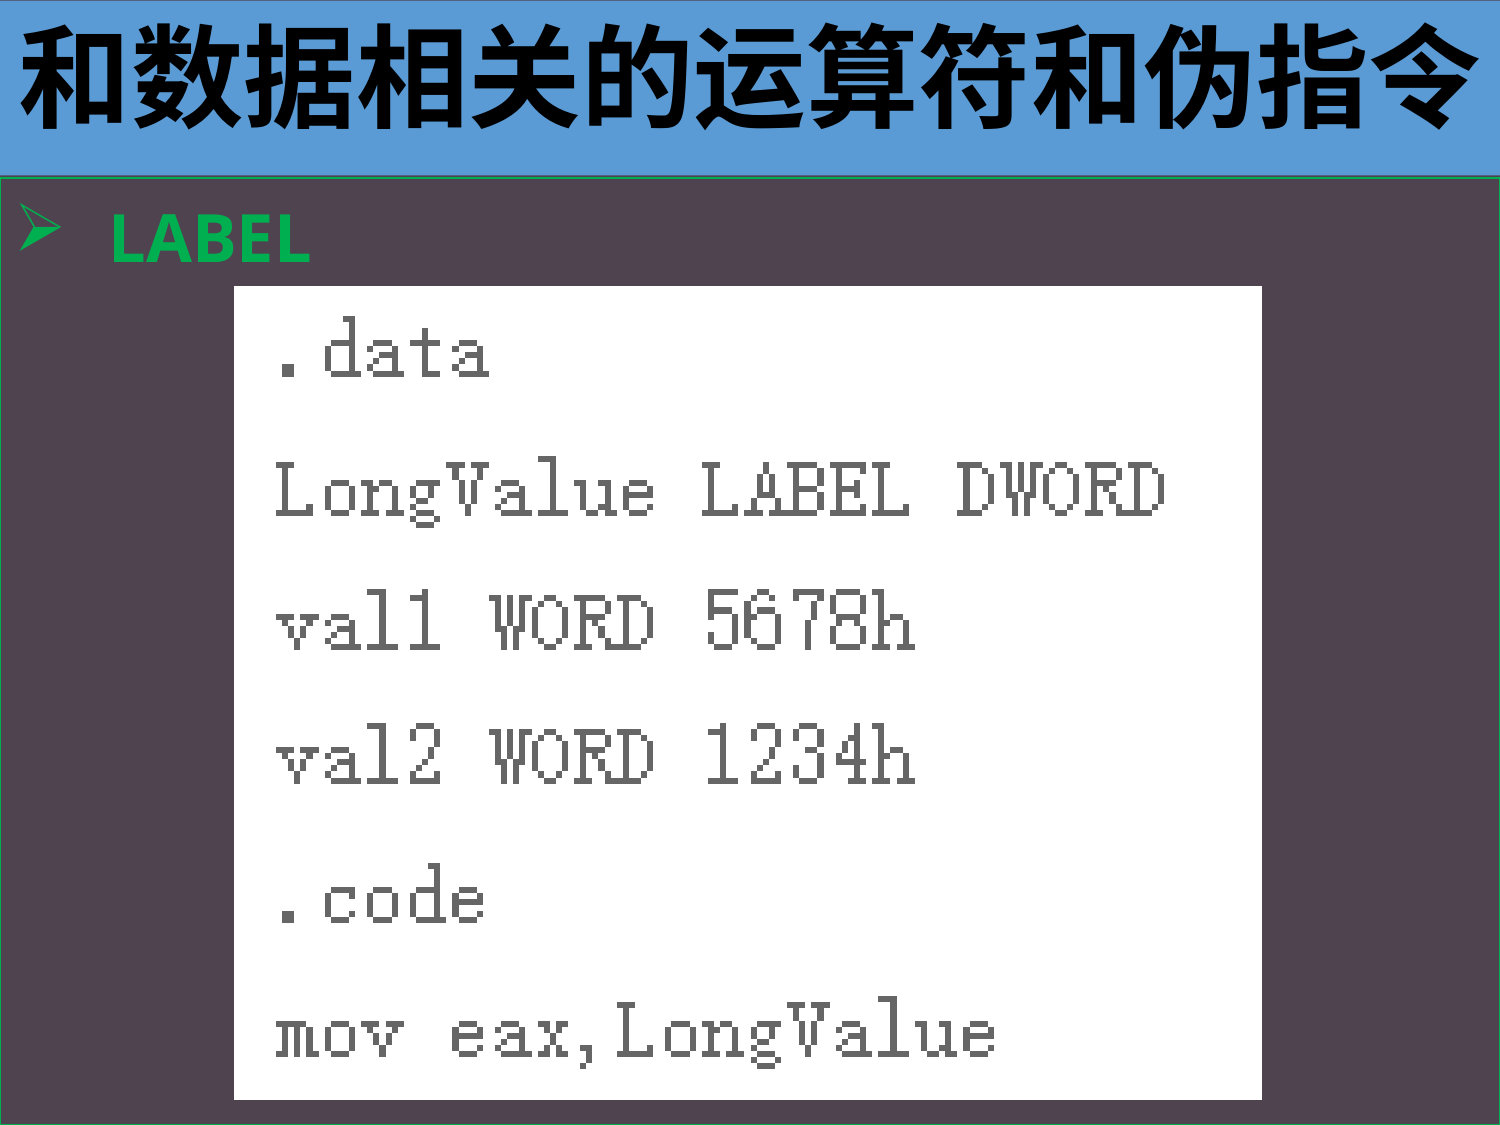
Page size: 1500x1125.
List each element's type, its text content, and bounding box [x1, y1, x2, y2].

text_box 和数据相关的运算符和伪指令 [0, 0, 1500, 150]
text_box LABEL [0, 178, 1500, 1125]
picture [234, 286, 1262, 1100]
